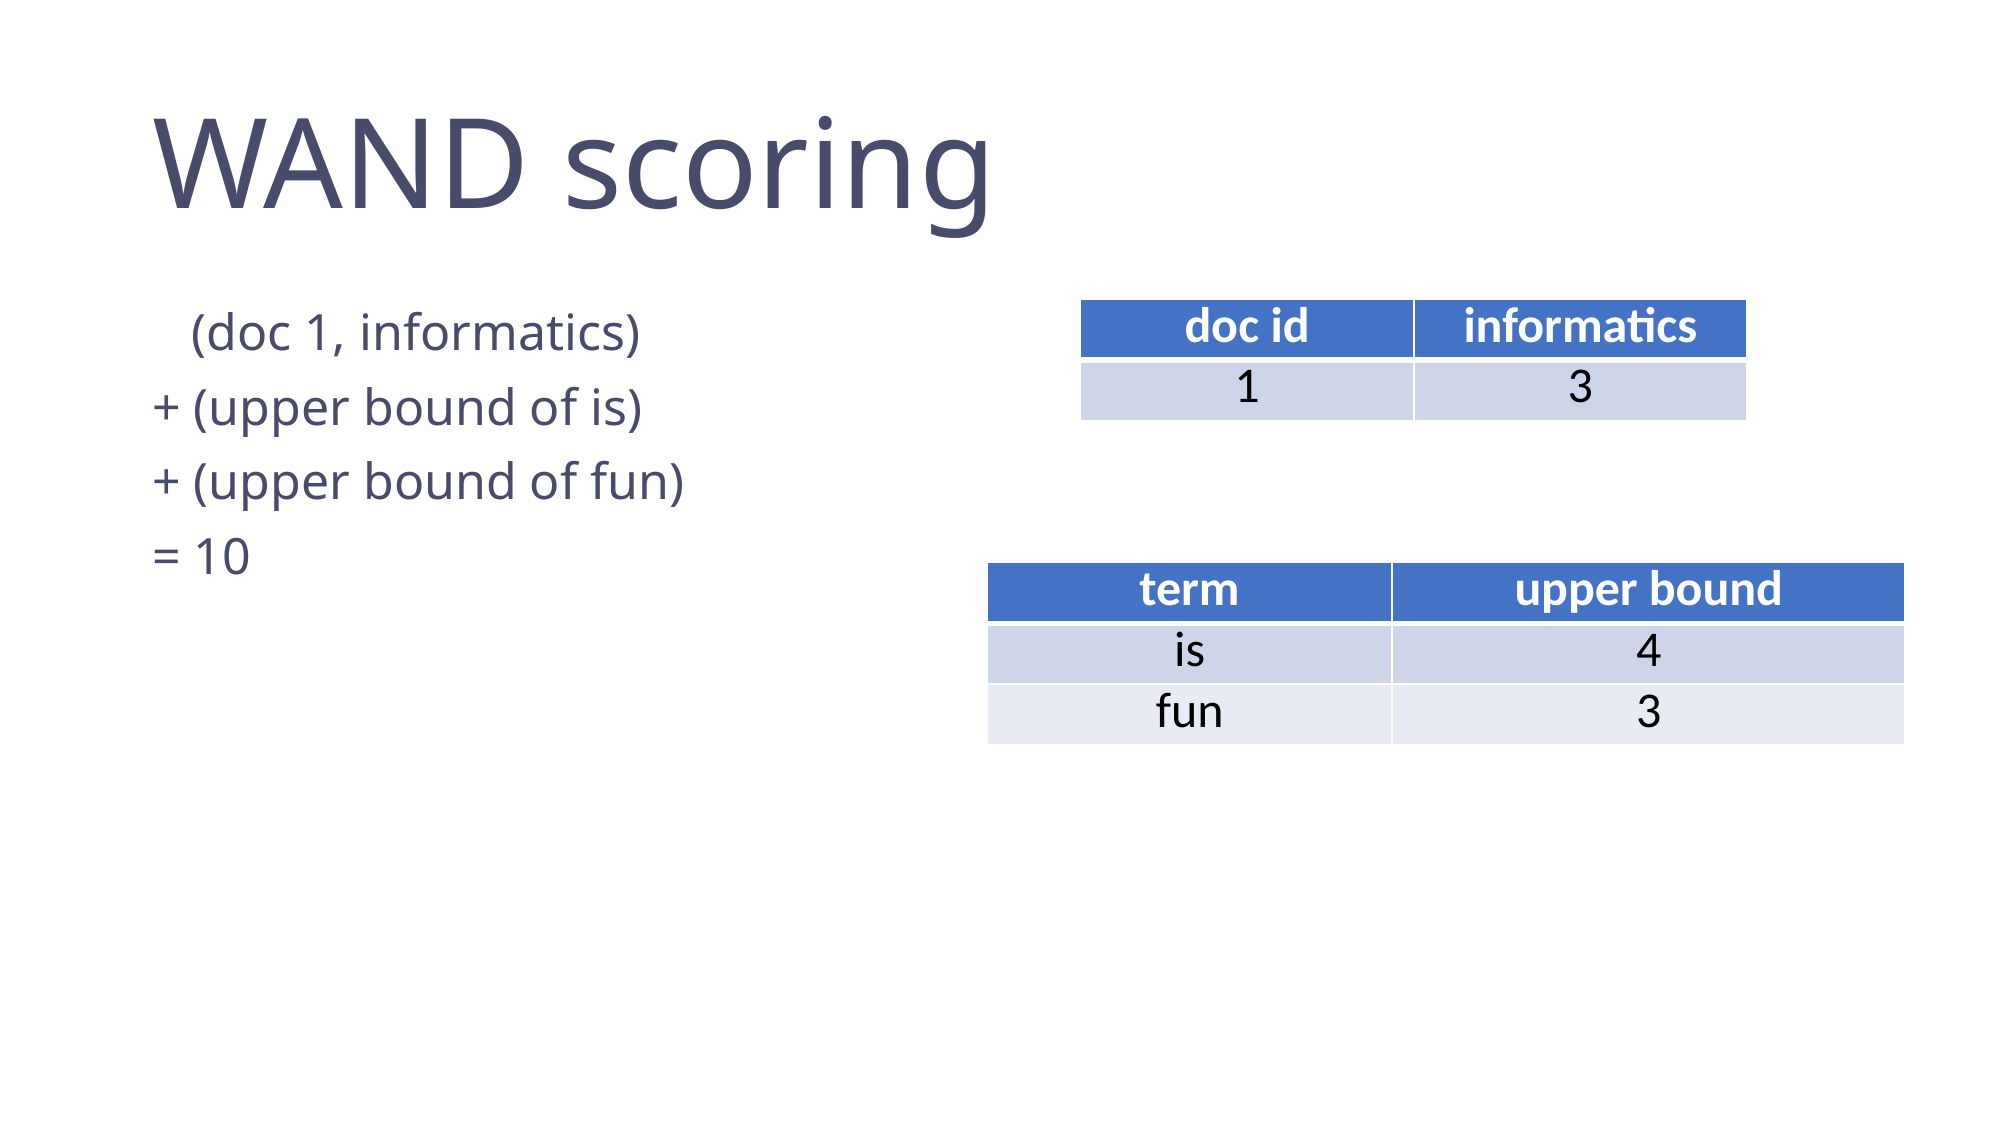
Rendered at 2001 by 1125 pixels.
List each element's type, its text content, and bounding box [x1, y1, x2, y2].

table_header doc id [1081, 300, 1413, 357]
table_header upper bound [1393, 563, 1904, 621]
table_cell 4 [1393, 626, 1904, 683]
table_cell 3 [1415, 363, 1746, 420]
list (doc 1, informatics) + (upper bound of is) + (upper bound of fun) = 10 [137, 299, 1863, 1095]
table_header term [988, 563, 1391, 621]
table_cell is [988, 626, 1391, 683]
table_cell fun [988, 685, 1391, 744]
table_cell 3 [1393, 685, 1904, 744]
title WAND scoring [137, 59, 1863, 278]
table_cell 1 [1081, 363, 1413, 420]
table_header informatics [1415, 300, 1746, 357]
